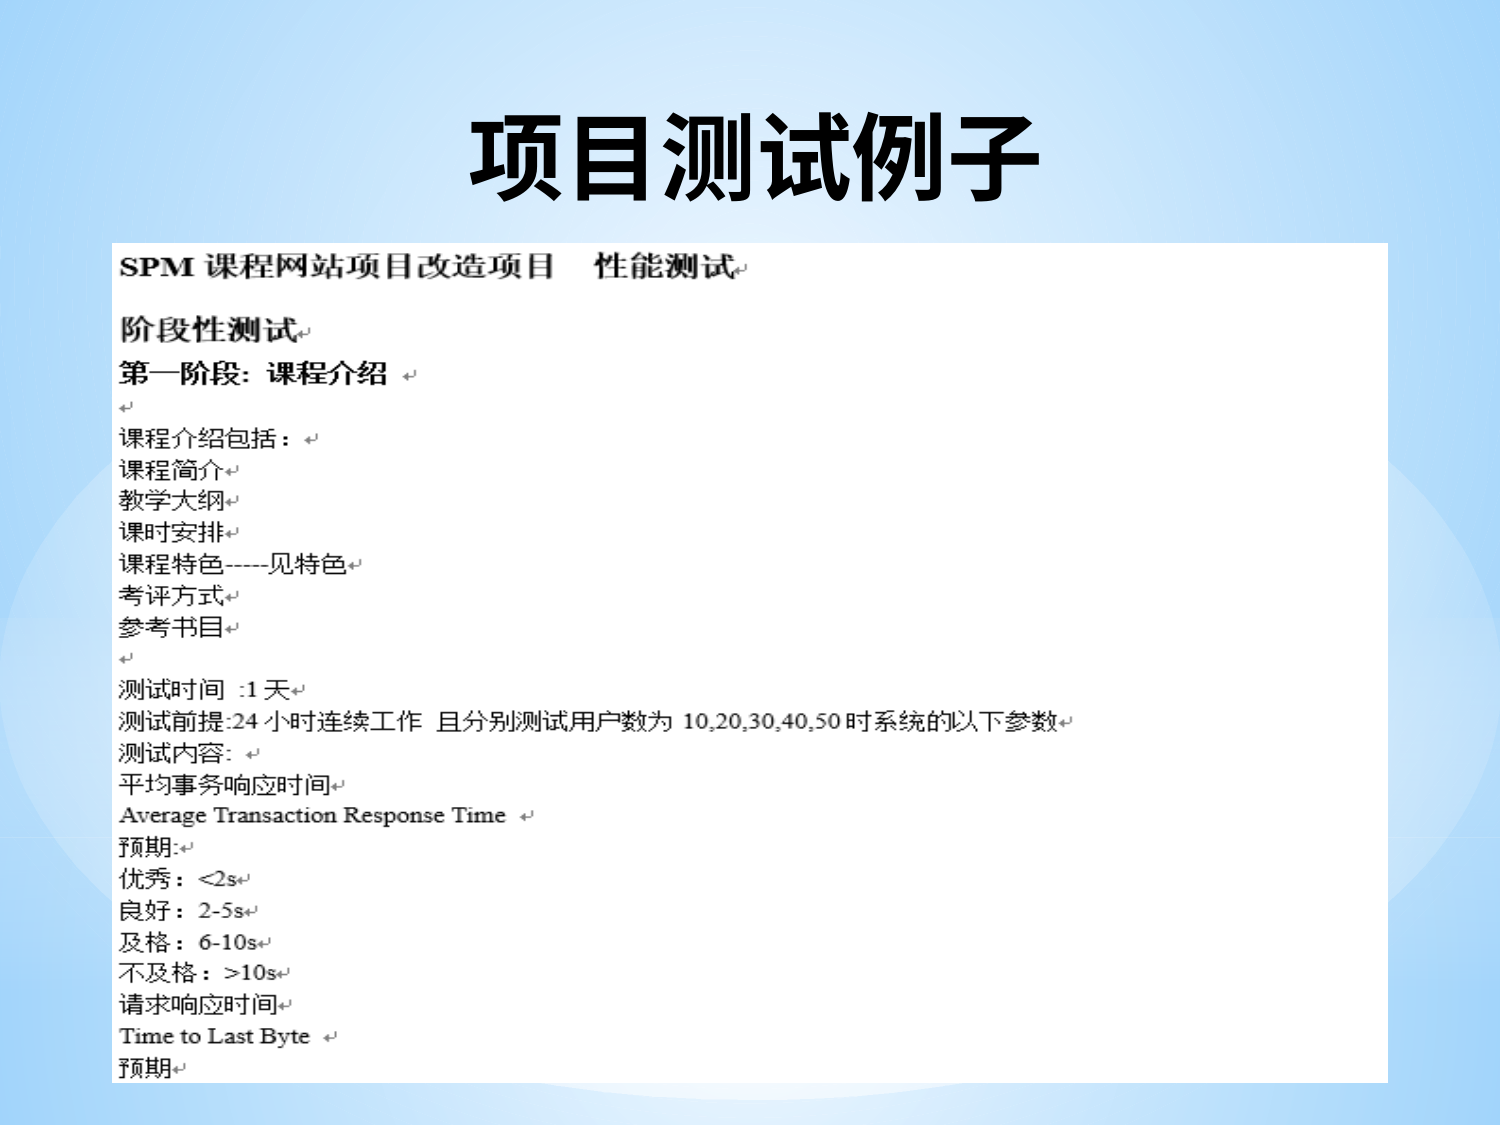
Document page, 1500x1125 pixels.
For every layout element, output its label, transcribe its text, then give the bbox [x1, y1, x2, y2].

picture [111, 243, 1389, 1083]
title 项目测试例子 [88, 90, 1424, 278]
